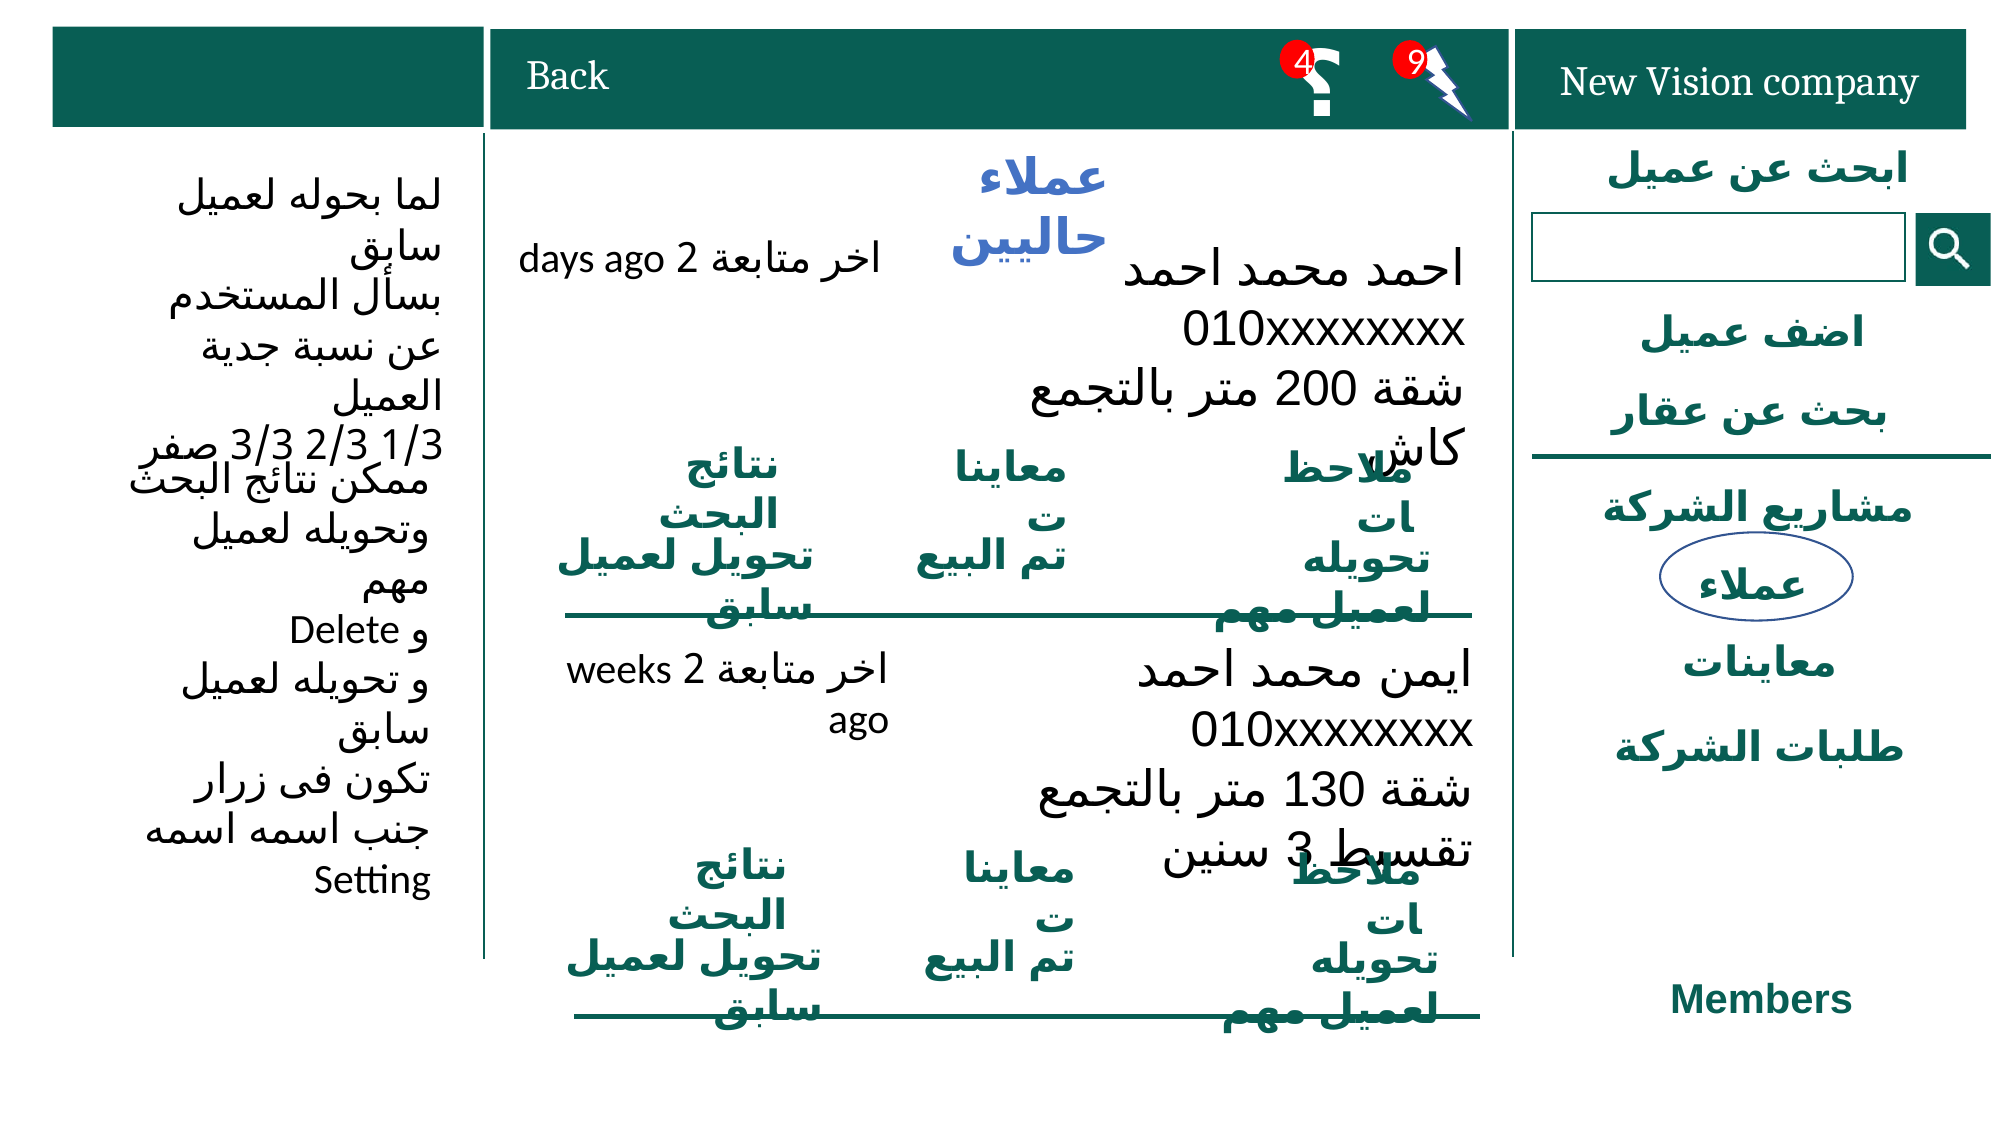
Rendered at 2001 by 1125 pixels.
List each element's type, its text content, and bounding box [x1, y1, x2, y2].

text_box 9 [1392, 40, 1428, 79]
text_box [489, 28, 1277, 130]
text_box تحويله لعميل مهم [1178, 924, 1456, 1016]
text_box عملاء حاليين [818, 137, 1125, 273]
text_box [1360, 28, 1510, 130]
text_box تحويل لعميل سابق [523, 520, 830, 634]
text_box New Vision company [1544, 45, 1934, 111]
text_box ملاحظات [1273, 835, 1438, 924]
text_box مشاريع الشركة [1587, 472, 1929, 538]
text_box احمد محمد احمد 010xxxxxxxx شقة 200 متر بالتجمع كاش [983, 227, 1481, 483]
text_box ملاحظات [1265, 433, 1429, 522]
text_box ؟ [1277, 17, 1360, 143]
text_box [1424, 44, 1473, 122]
text_box اخر متابعة 2 weeks ago [490, 634, 904, 750]
text_box اضف عميل [1625, 297, 1881, 363]
text_box تحويله لعميل مهم [1170, 522, 1447, 615]
text_box معاينات [1667, 627, 1853, 693]
text_box عملاء [1683, 607, 1705, 616]
text_box [1514, 28, 1967, 130]
text_box 4 [1279, 39, 1315, 79]
text_box لما بحوله لعميل سابق بسأل المستخدم عن نسبة جدية العميل 1/3 2/3 3/3 صفر [114, 160, 459, 476]
text_box ممكن نتائج البحث وتحويله لعميل مهم و Delete و تحويله لعميل سابق تكون فى زرار جنب اسمه اسمه Setting [102, 444, 446, 910]
text_box تم البيع [776, 520, 1083, 586]
text_box بحث عن عقار [1597, 376, 1905, 442]
text_box ابحث عن عميل [1591, 133, 1925, 199]
text_box نتائج البحث [599, 830, 804, 946]
text_box معاينات [918, 431, 1083, 520]
text_box معاينات [927, 833, 1091, 921]
text_box اخر متابعة 2 days ago [484, 223, 898, 289]
text_box تحويله لعميل مهم [1170, 616, 1447, 629]
text_box ايمن محمد احمد 010xxxxxxxx شقة 130 متر بالتجمع تقسيط 3 سنين [938, 629, 1489, 884]
text_box [1659, 531, 1854, 622]
text_box تحويله لعميل مهم [1178, 1017, 1456, 1040]
picture [1915, 213, 1991, 286]
text_box طلبات الشركة [1600, 712, 1921, 778]
text_box تم البيع [785, 921, 1091, 987]
text_box [1531, 212, 1906, 282]
text_box [52, 26, 485, 128]
text_box Back [511, 40, 625, 106]
text_box نتائج البحث [590, 429, 795, 544]
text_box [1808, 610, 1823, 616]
text_box تحويل لعميل سابق [532, 921, 839, 1037]
text_box Members [1655, 964, 1869, 1029]
